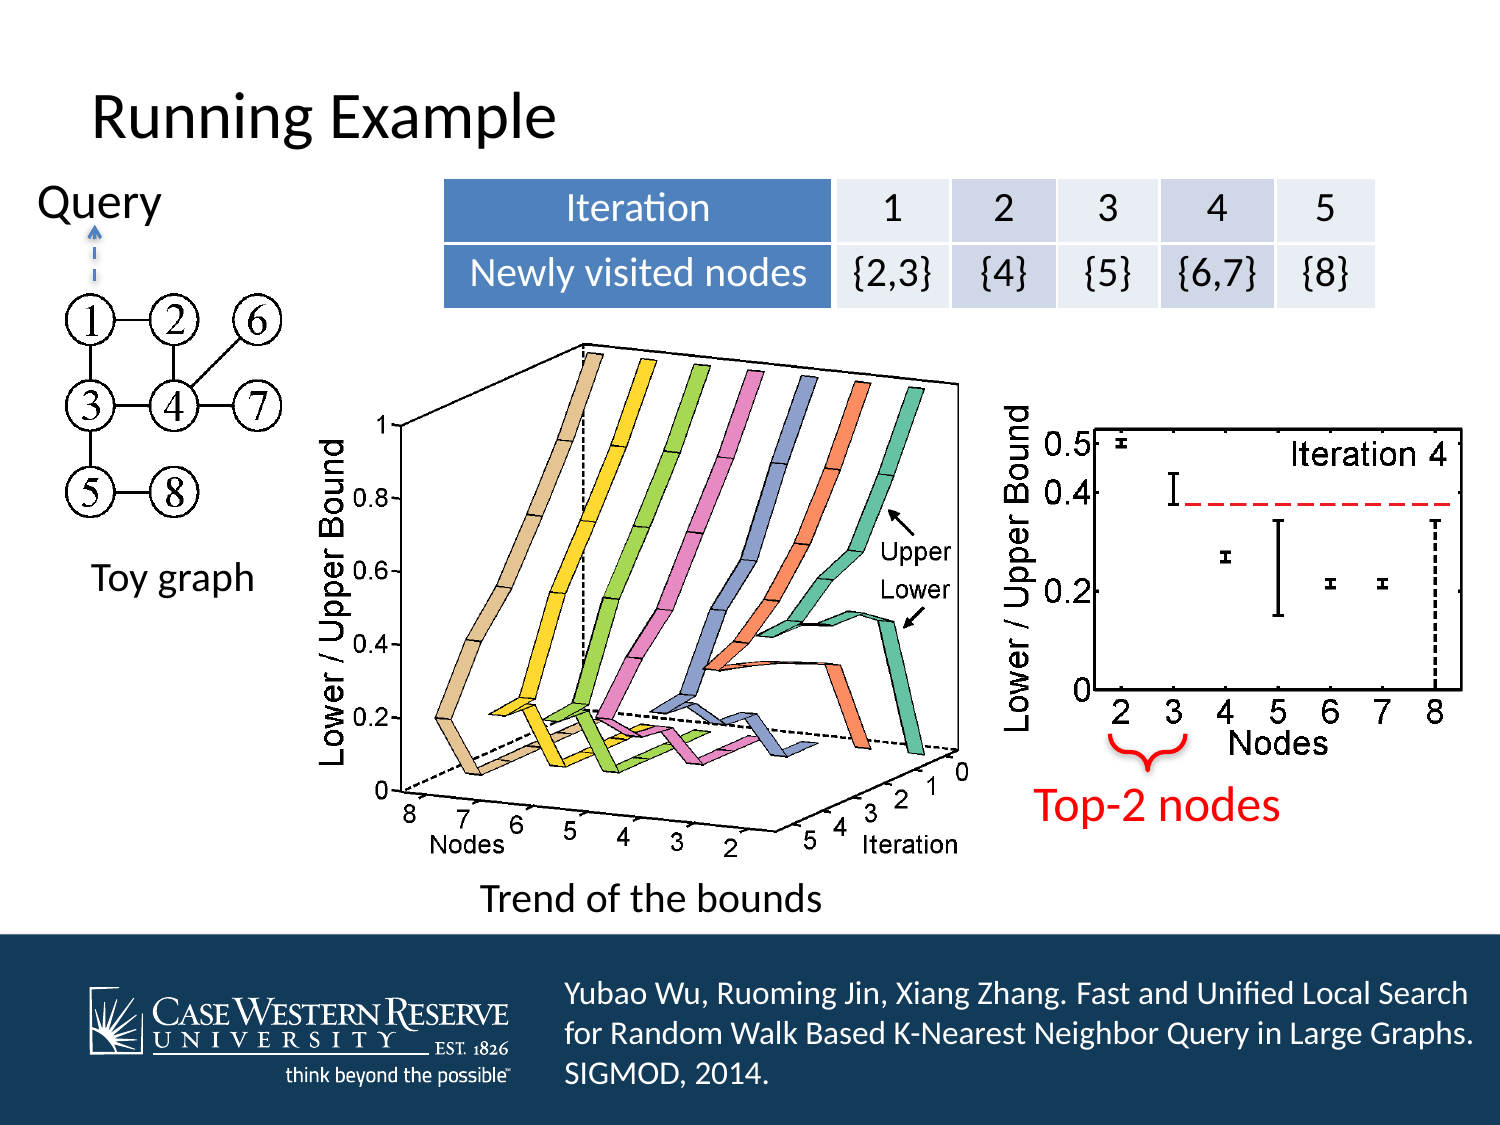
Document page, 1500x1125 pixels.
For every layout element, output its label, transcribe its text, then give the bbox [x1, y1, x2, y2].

table_cell Newly visited nodes [444, 245, 831, 308]
table_header Iteration [444, 179, 831, 242]
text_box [1005, 733, 1300, 841]
table_cell {6,7} [1161, 245, 1274, 308]
table_cell {5} [1058, 245, 1158, 308]
text_box Trend of the bounds [436, 865, 856, 928]
text_box Yubao Wu, Ruoming Jin, Xiang Zhang. Fast and Unified Local Search for Random Walk Based K-Nearest Neighbor Query in Large Graphs. SIGMOD, 2014. [549, 964, 1495, 1099]
table_cell {8} [1277, 245, 1375, 308]
table_header 2 [952, 179, 1056, 242]
picture [318, 343, 969, 857]
table_header 1 [837, 179, 949, 242]
picture [1003, 402, 1464, 755]
table_cell {4} [952, 245, 1056, 308]
text_box Toy graph [76, 542, 271, 608]
title Running Example [76, 64, 1382, 178]
table_cell {2,3} [837, 245, 949, 308]
text_box Query [5, 160, 184, 236]
table_header 3 [1058, 179, 1158, 242]
picture [64, 292, 282, 518]
table_header 4 [1161, 179, 1274, 242]
table_header 5 [1277, 179, 1375, 242]
